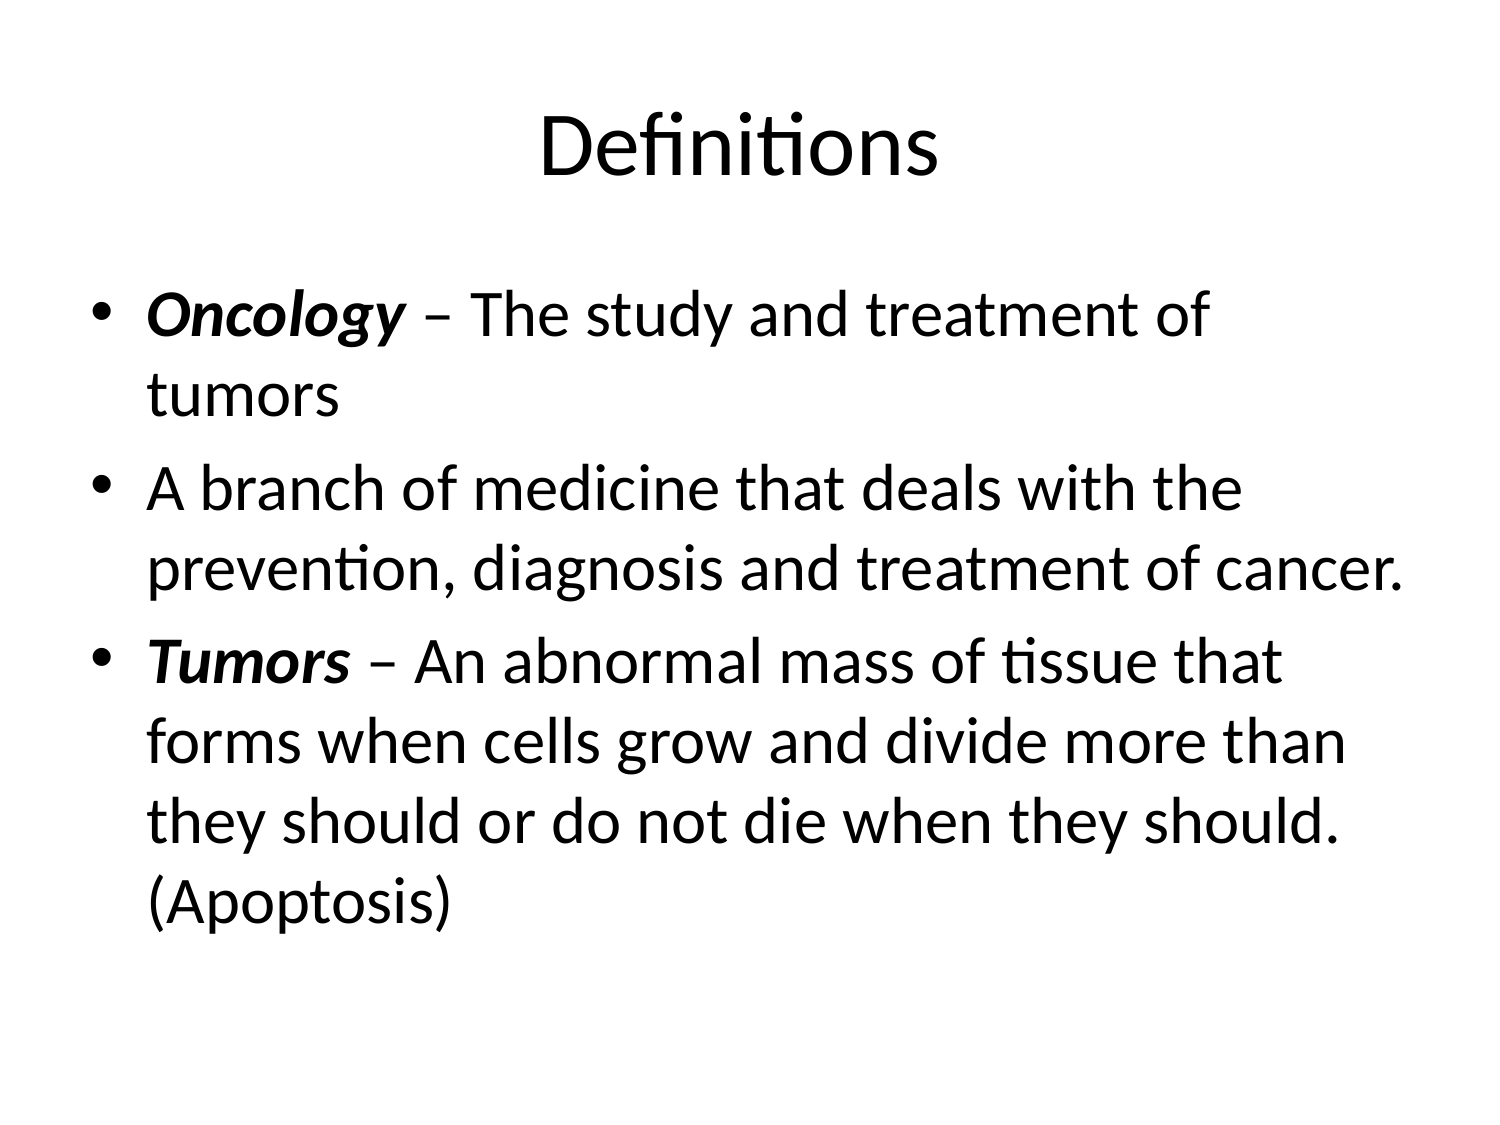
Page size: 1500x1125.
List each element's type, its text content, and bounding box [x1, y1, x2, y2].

list Oncology – The study and treatment of tumors A branch of medicine that deals with the prevention, diagnosis and treatment of cancer. Tumors – An abnormal mass of tissue that forms when cells grow and divide more than they should or do not die when they should. (Apoptosis) [75, 262, 1425, 1005]
title Definitions [75, 45, 1425, 233]
